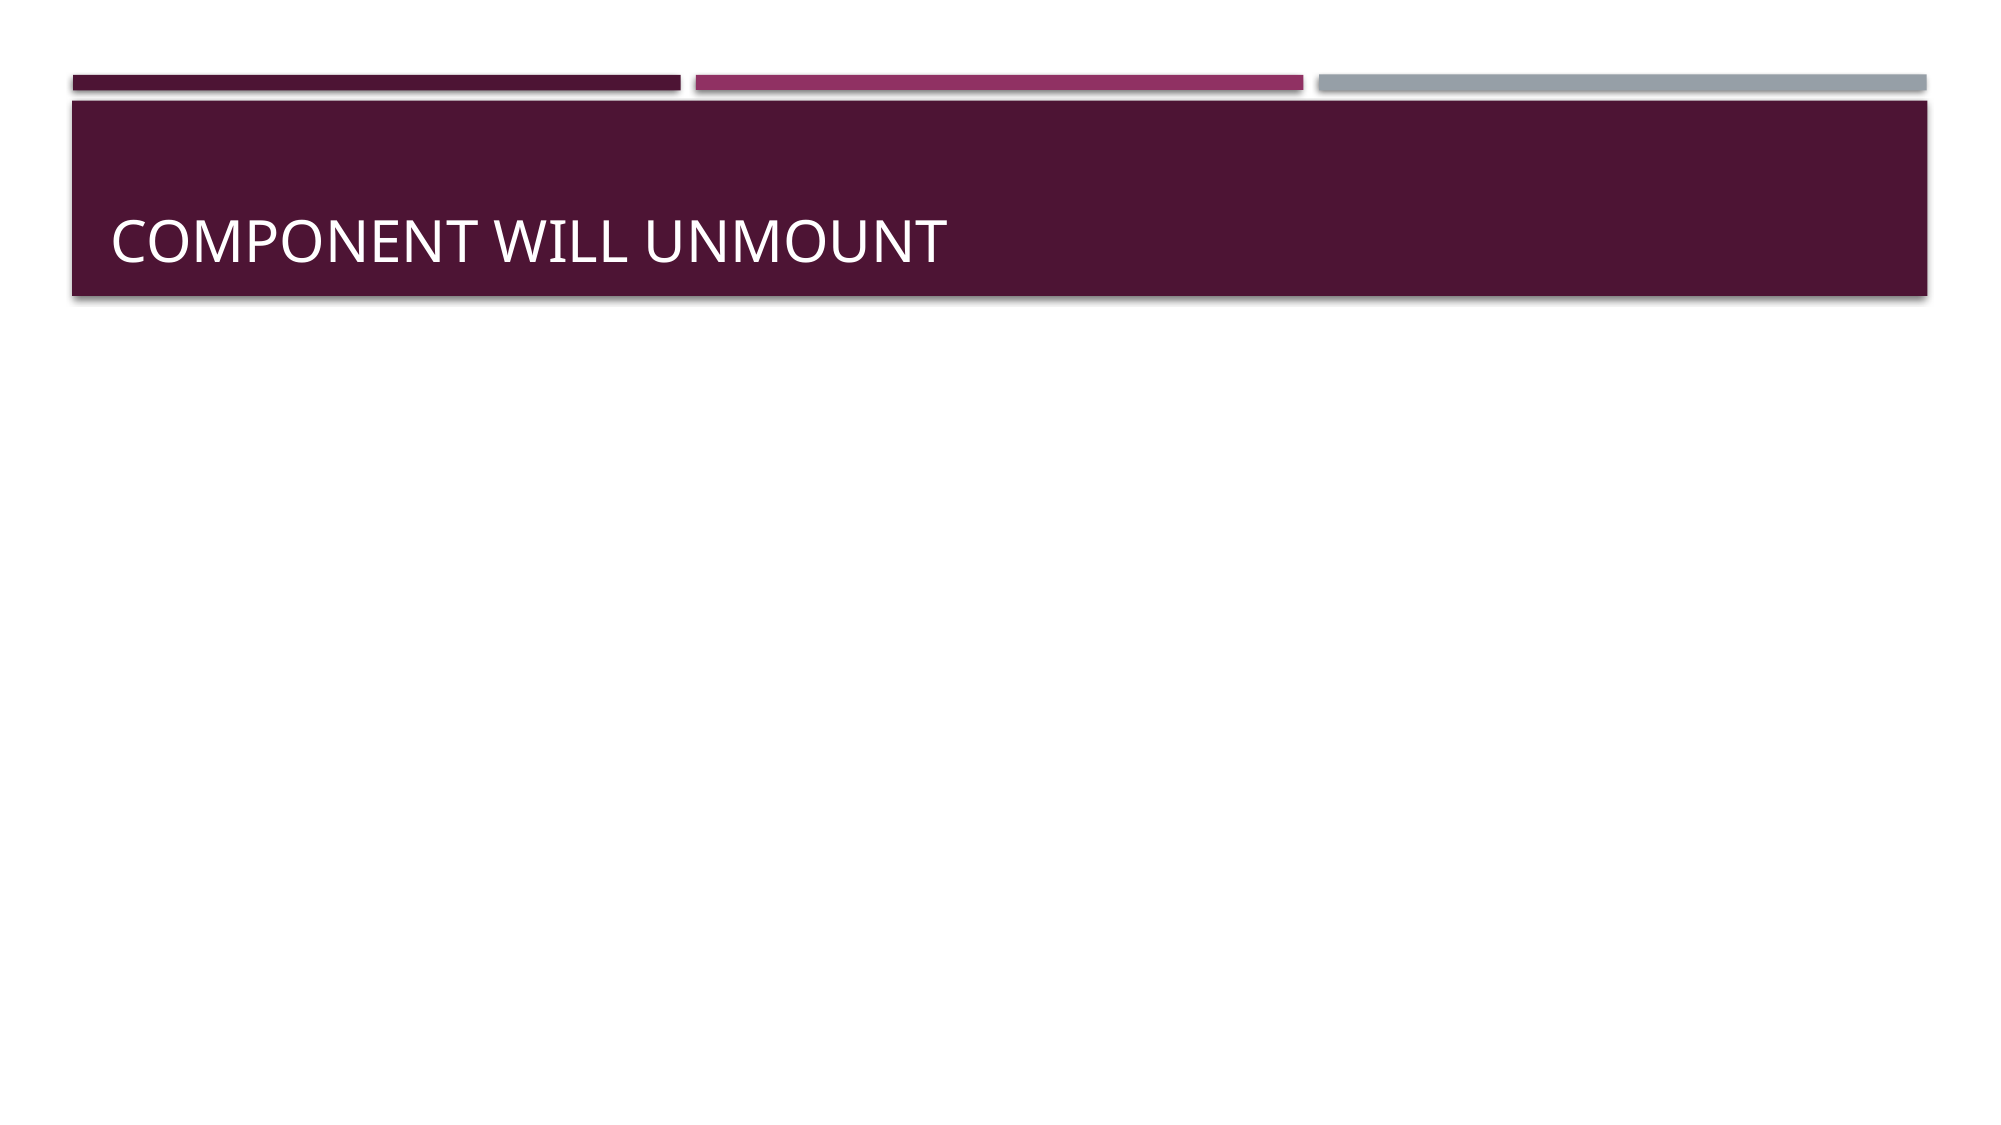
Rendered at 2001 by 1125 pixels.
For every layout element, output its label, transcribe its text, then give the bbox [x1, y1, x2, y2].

title Component will unmount [95, 115, 1905, 282]
